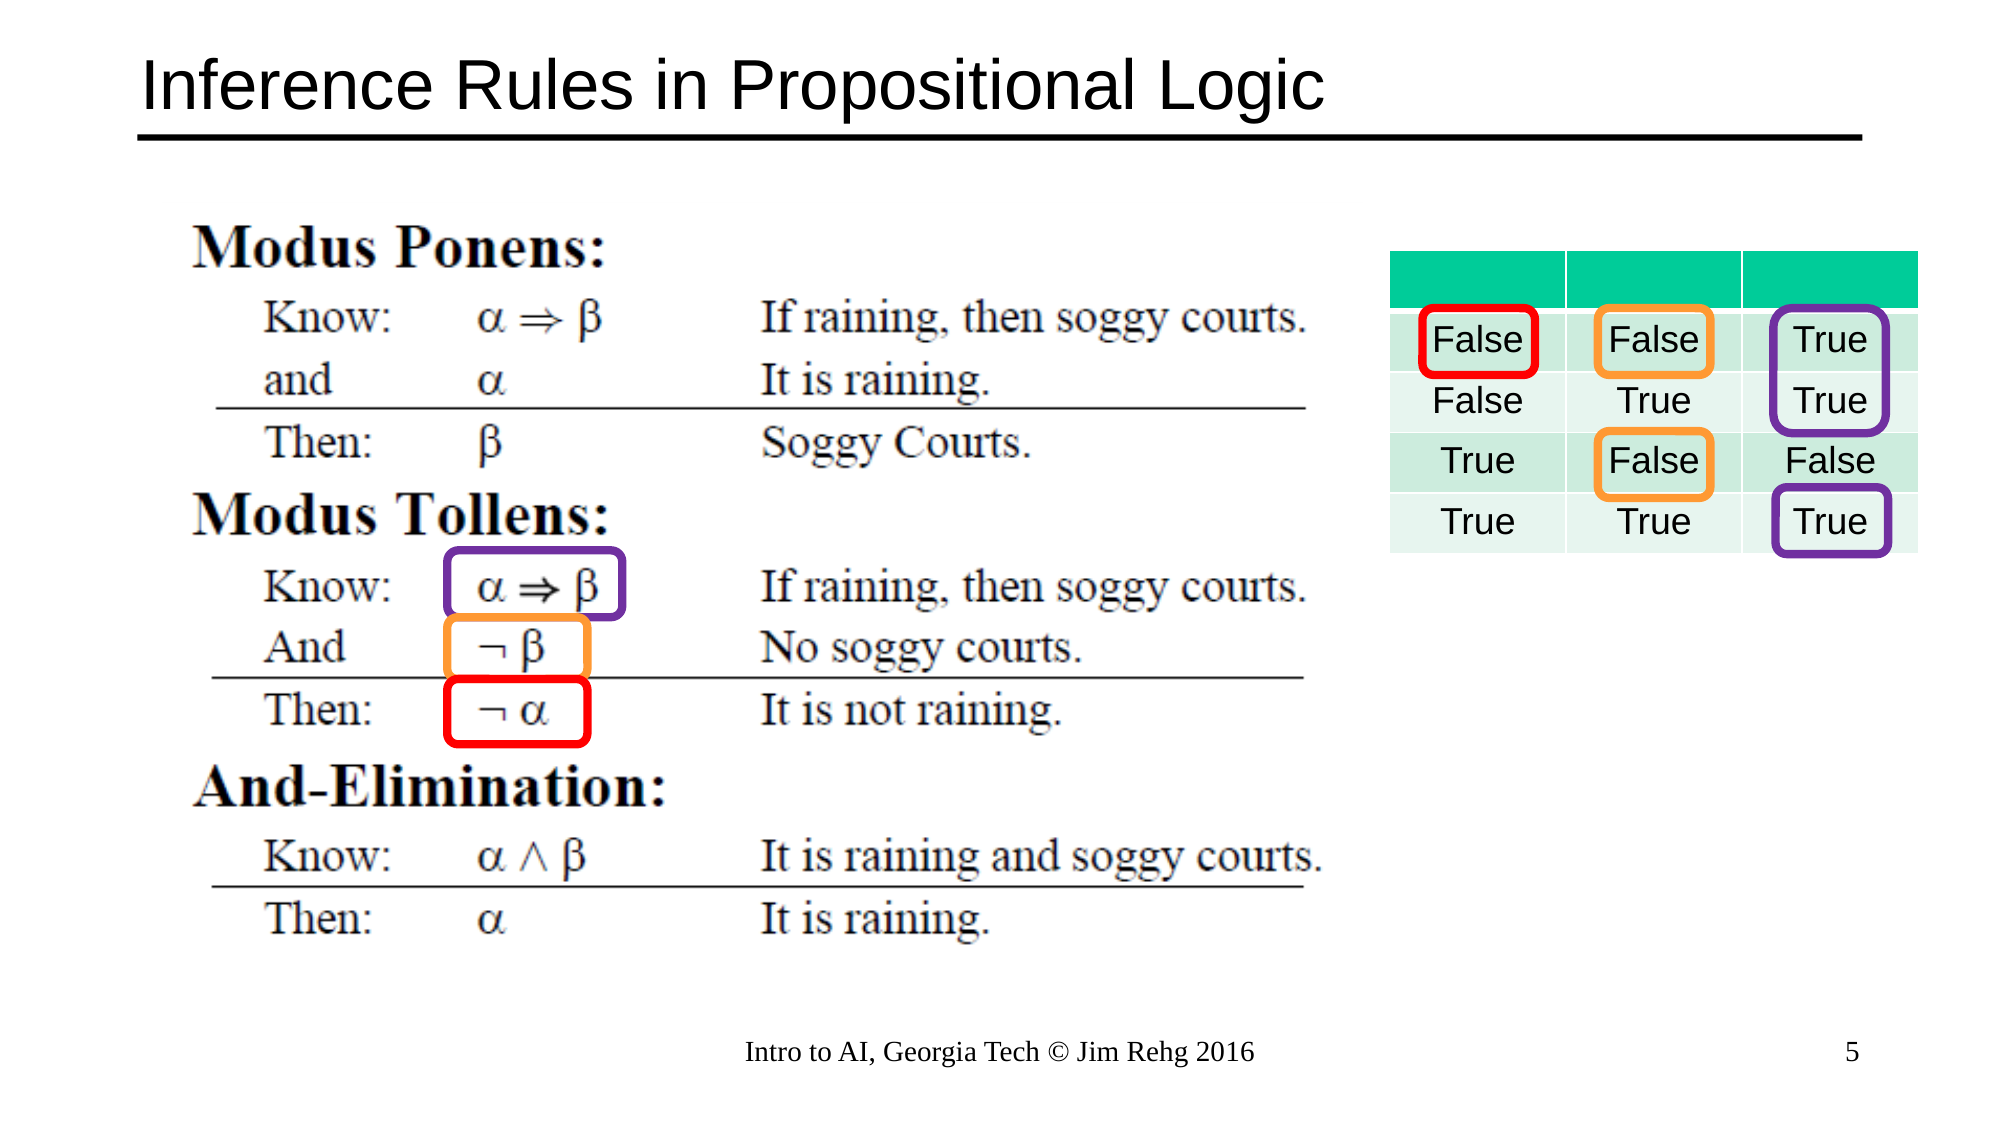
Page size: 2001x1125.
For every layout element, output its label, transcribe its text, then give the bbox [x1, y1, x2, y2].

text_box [1536, 307, 1711, 680]
title Inference Rules in Propositional Logic [125, 12, 1875, 150]
slide_number 5 [1433, 1024, 1876, 1101]
picture [162, 200, 1363, 974]
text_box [446, 307, 1536, 745]
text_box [1712, 307, 1889, 618]
footer Intro to AI, Georgia Tech © Jim Rehg 2016 [683, 1024, 1317, 1101]
